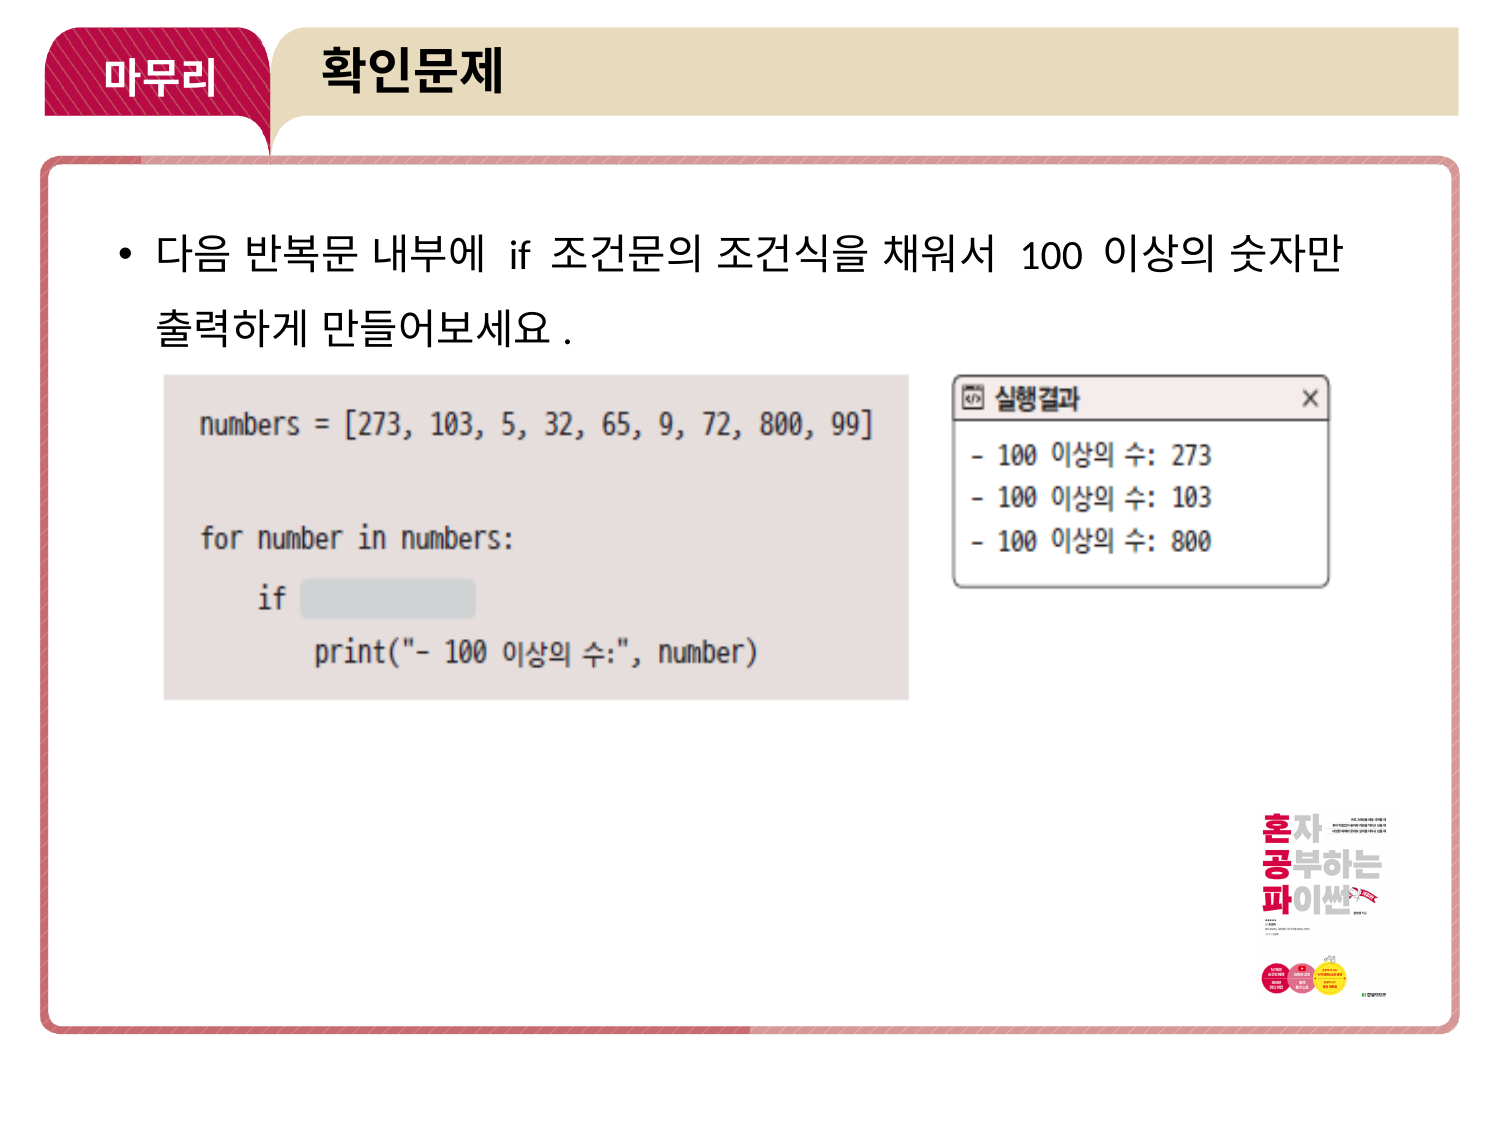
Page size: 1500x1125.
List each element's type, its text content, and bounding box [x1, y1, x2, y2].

list 다음 반복문 내부에 if 조건문의 조건식을 채워서 100 이상의 숫자만 출력하게 만들어보세요. [103, 195, 1397, 1014]
text_box 마무리 [88, 44, 235, 109]
picture [0, 0, 1500, 1043]
title 확인문제 [306, 42, 1385, 105]
